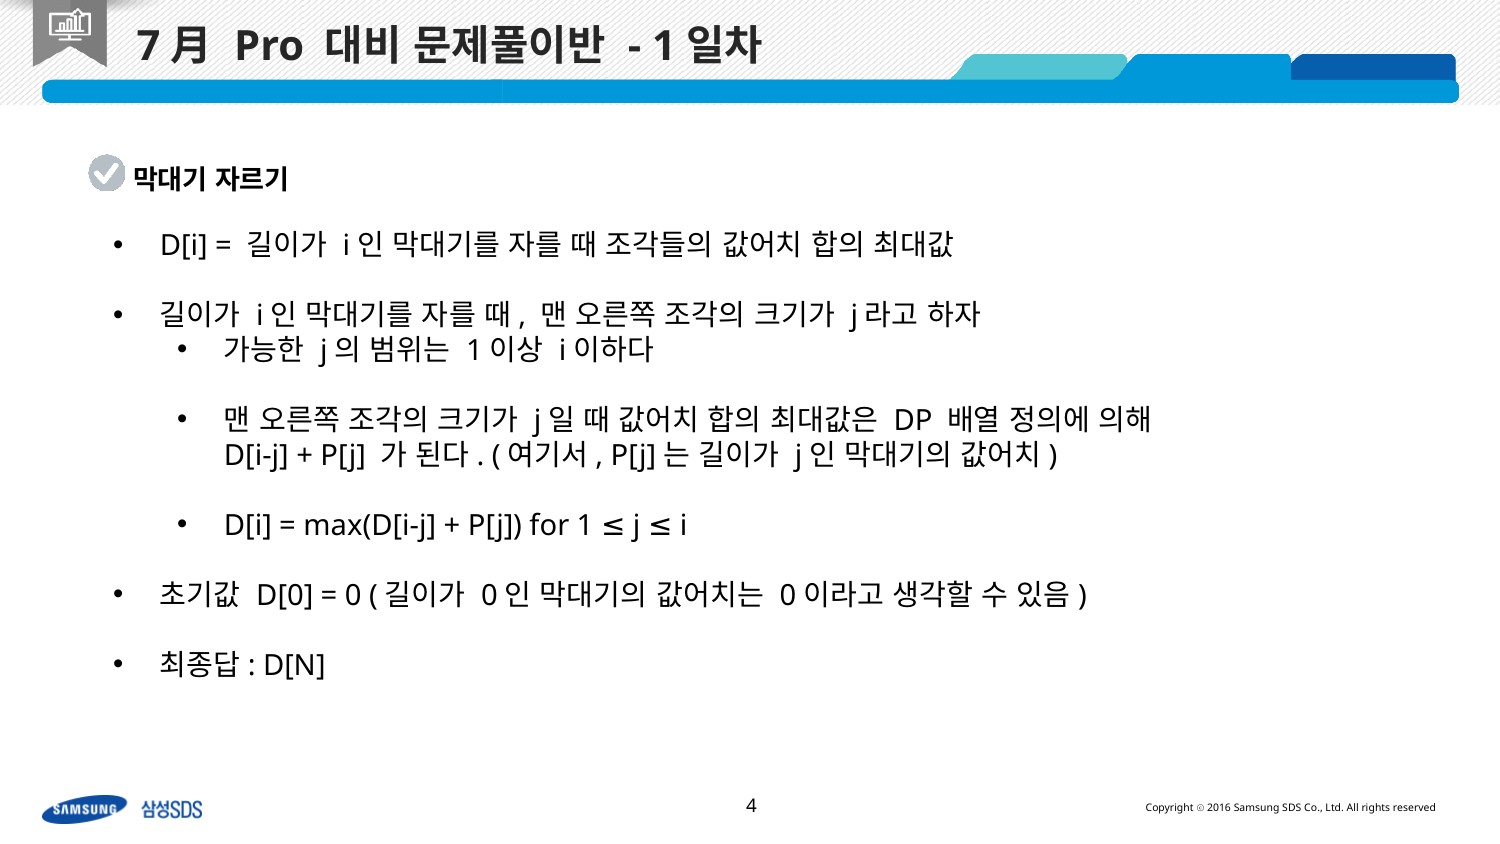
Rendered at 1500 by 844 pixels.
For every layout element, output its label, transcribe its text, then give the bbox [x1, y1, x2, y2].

title 7月 Pro 대비 문제풀이반 - 1일차 [123, 8, 1474, 79]
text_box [40, 138, 1016, 197]
text_box D[i] = 길이가 i인 막대기를 자를 때 조각들의 값어치 합의 최대값 길이가 i인 막대기를 자를 때, 맨 오른쪽 조각의 크기가 j라고 하자 가능한 j의 범위는 1이상 i이하다 맨 오른쪽 조각의 크기가 j일 때 값어치 합의 최대값은 DP 배열 정의에 의해 D[i-j] + P[j] 가 된다. (여기서, P[j]는 길이가 j인 막대기의 값어치) D[i] = max(D[i-j] + P[j]) for 1 ≤ j ≤ i 초기값 D[0] = 0 (길이가 0인 막대기의 값어치는 0이라고 생각할 수 있음) 최종답: D[N] [86, 207, 1438, 755]
picture [0, 0, 1500, 127]
picture [42, 795, 202, 824]
